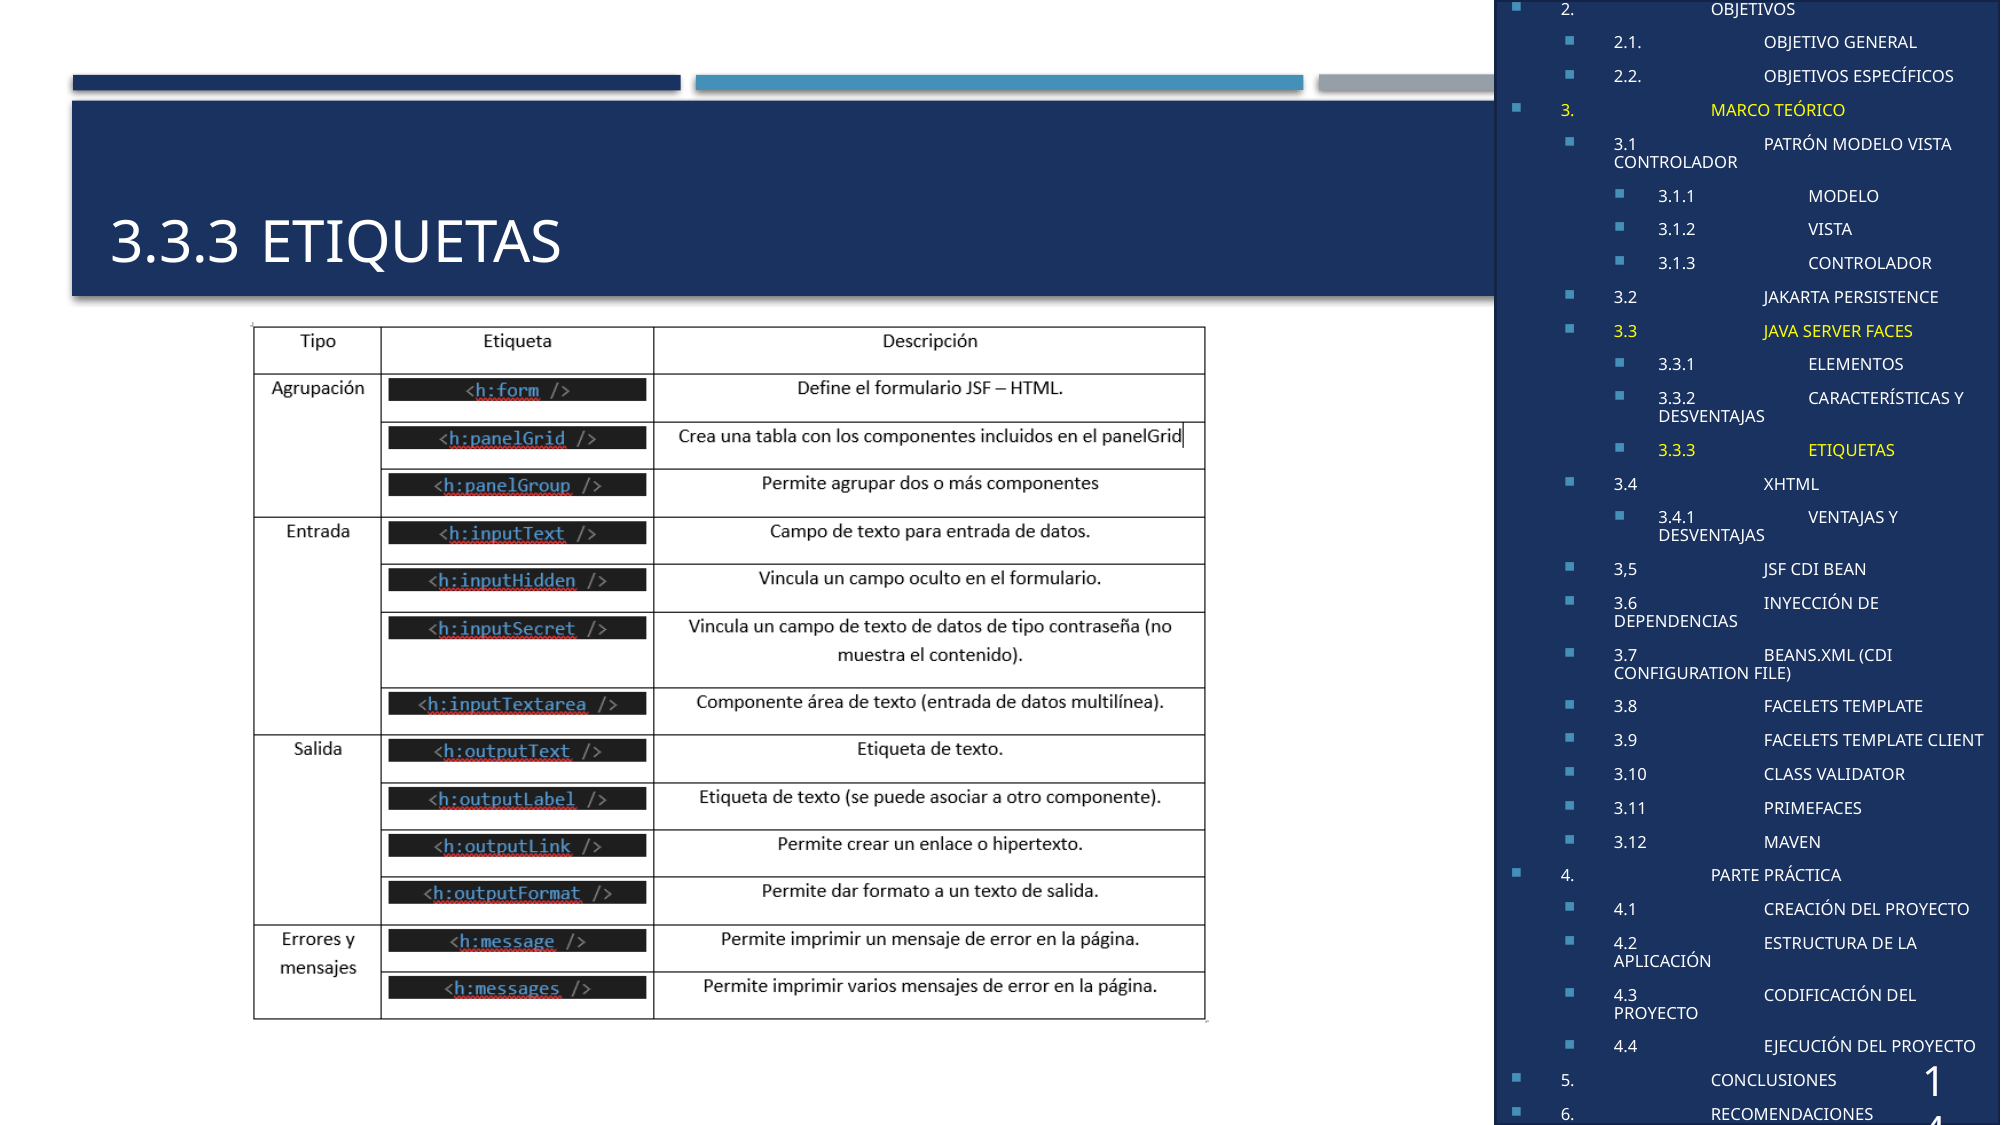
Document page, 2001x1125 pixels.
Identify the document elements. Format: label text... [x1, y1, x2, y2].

title 3.3.3 ETIQUETAS [95, 115, 1494, 282]
text_box 14 [1908, 1047, 1985, 1125]
picture [250, 322, 1209, 1024]
text_box 1. INTRODUCCIÓN 2. OBJETIVOS 2.1. OBJETIVO GENERAL 2.2. OBJETIVOS ESPECÍFICOS 3. MARCO TEÓRICO 3.1 PATRÓN MODELO VISTA CONTROLADOR 3.1.1 MODELO 3.1.2 VISTA 3.1.3 CONTROLADOR 3.2 JAKARTA PERSISTENCE 3.3 JAVA SERVER FACES 3.3.1 ELEMENTOS 3.3.2 CARACTERÍSTICAS Y DESVENTAJAS 3.3.3 ETIQUETAS 3.4 XHTML 3.4.1 VENTAJAS Y DESVENTAJAS 3,5 JSF CDI BEAN 3.6 INYECCIÓN DE DEPENDENCIAS 3.7 BEANS.XML (CDI CONFIGURATION FILE) 3.8 FACELETS TEMPLATE 3.9 FACELETS TEMPLATE CLIENT 3.10 CLASS VALIDATOR 3.11 PRIMEFACES 3.12 MAVEN 4. PARTE PRÁCTICA 4.1 CREACIÓN DEL PROYECTO 4.2 ESTRUCTURA DE LA APLICACIÓN 4.3 CODIFICACIÓN DEL PROYECTO 4.4 EJECUCIÓN DEL PROYECTO 5. CONCLUSIONES 6. RECOMENDACIONES 7. REFERENCIAS [1494, 0, 2000, 1125]
